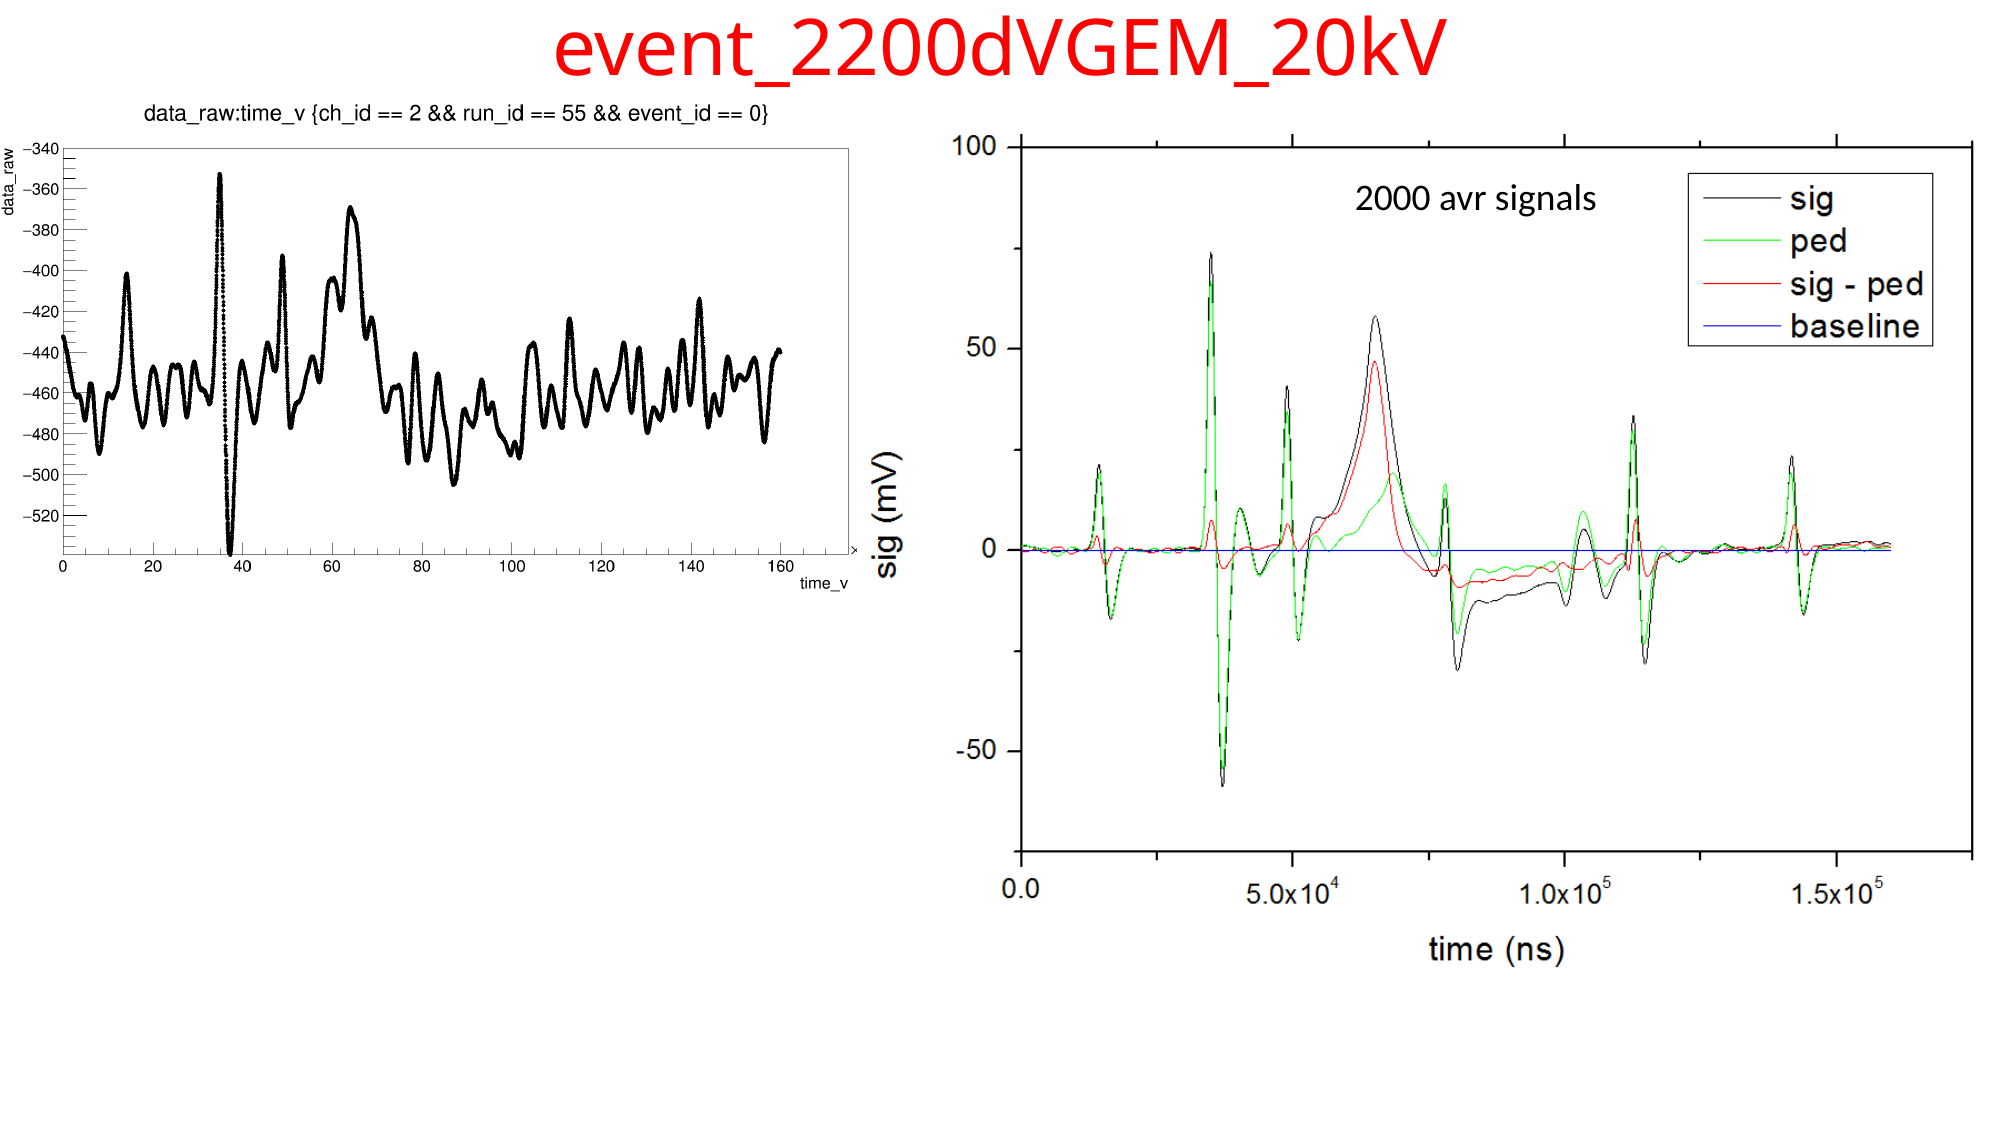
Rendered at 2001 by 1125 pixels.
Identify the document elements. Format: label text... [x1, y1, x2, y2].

text_box event_2200dVGEM_20kV [0, 0, 2000, 100]
picture [0, 99, 2000, 976]
